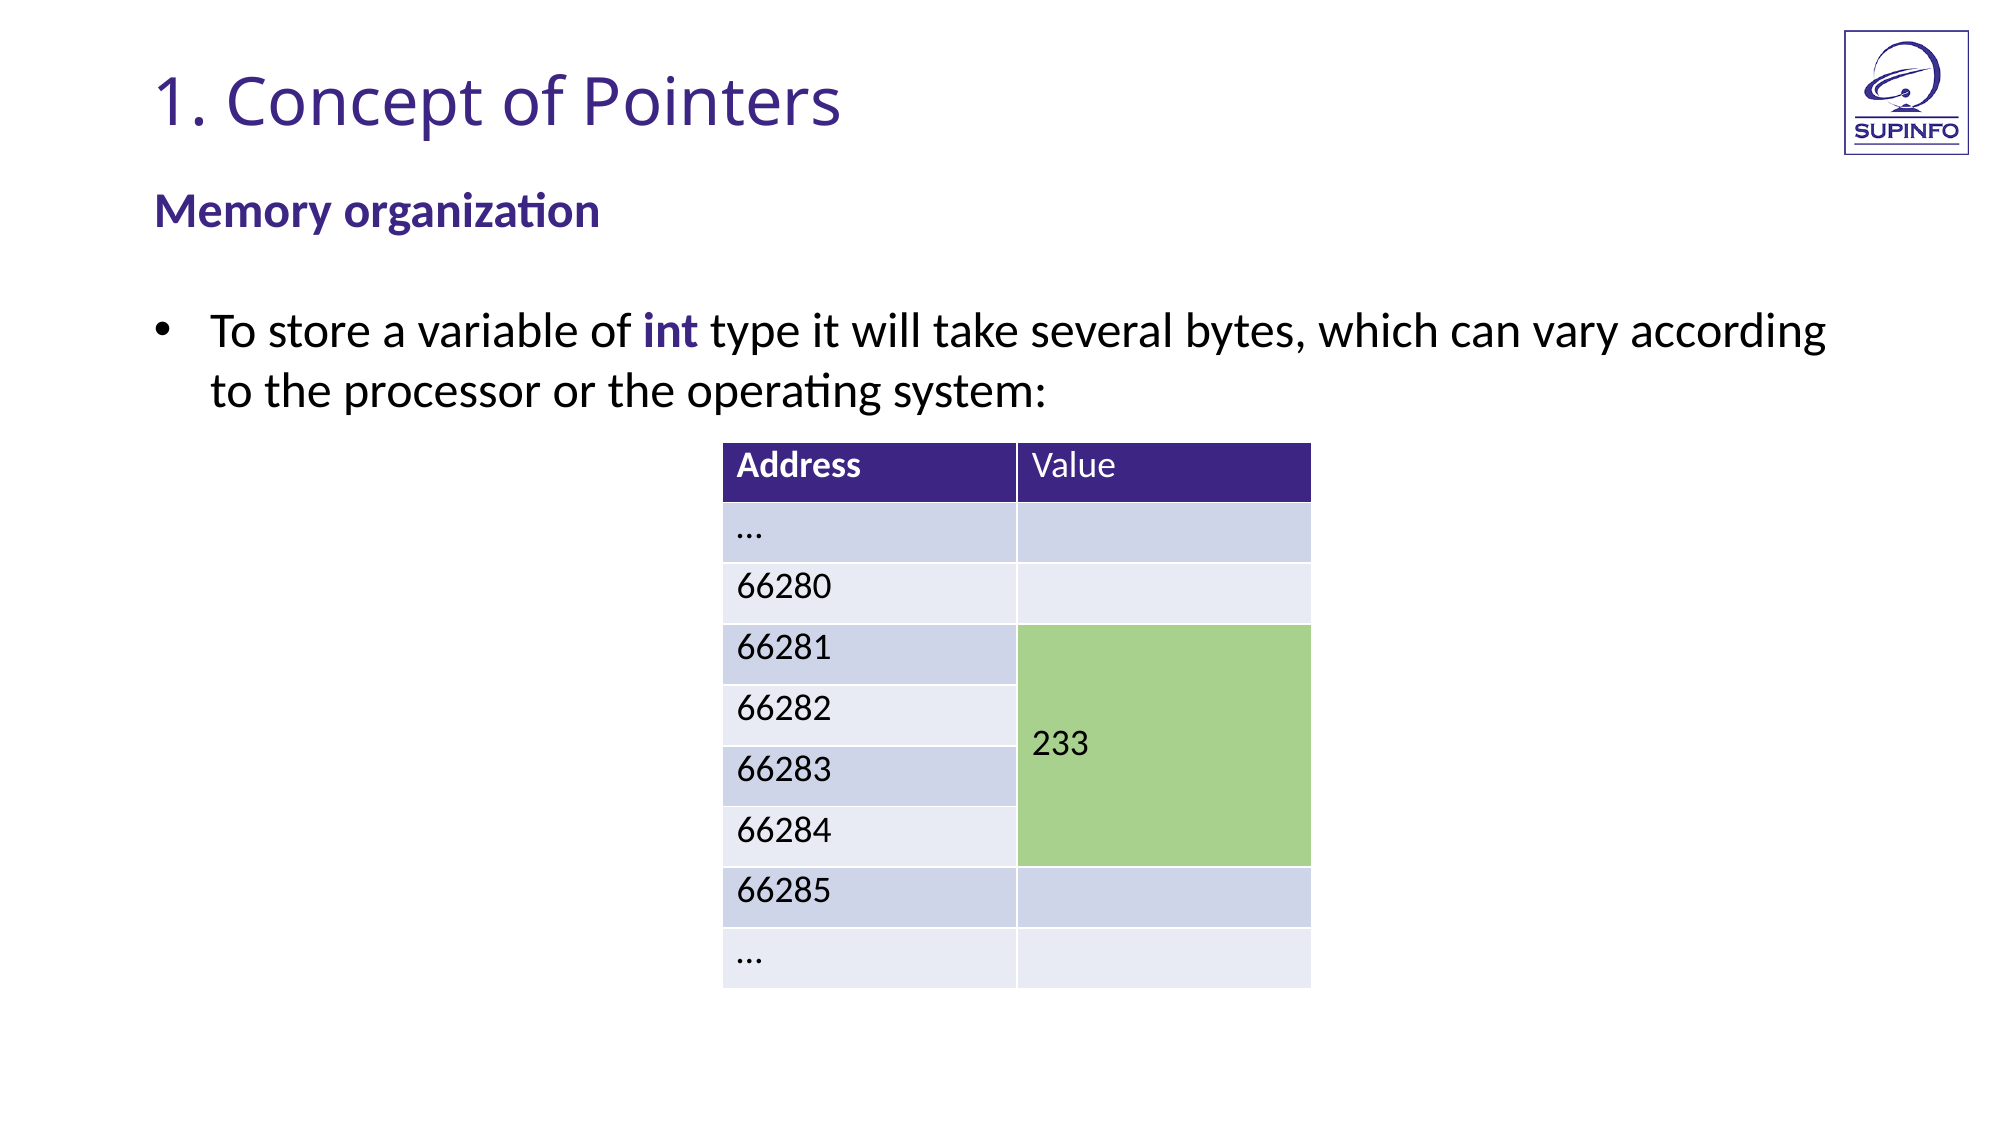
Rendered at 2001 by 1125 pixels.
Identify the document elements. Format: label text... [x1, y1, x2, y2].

table_cell … [723, 503, 1016, 562]
text_box Memory organization To store a variable of int type it will take several bytes, which can vary according to the processor or the operating system: [139, 170, 1895, 966]
table_cell … [723, 929, 1016, 988]
table_cell [1018, 564, 1311, 623]
text_box 1. Concept of Pointers [137, 59, 1844, 155]
table_cell 233 [1018, 625, 1311, 866]
picture [1844, 30, 1969, 155]
table_cell 66285 [723, 868, 1016, 927]
table_header Address [723, 443, 1016, 502]
table_cell [1018, 868, 1311, 927]
table_header Value [1018, 443, 1311, 502]
table_cell [1018, 503, 1311, 562]
table_cell [1018, 929, 1311, 988]
table_cell 66281 [723, 625, 1016, 684]
table_cell 66284 [723, 807, 1016, 866]
table_cell 66283 [723, 747, 1016, 806]
table_cell 66282 [723, 686, 1016, 745]
table_cell 66280 [723, 564, 1016, 623]
